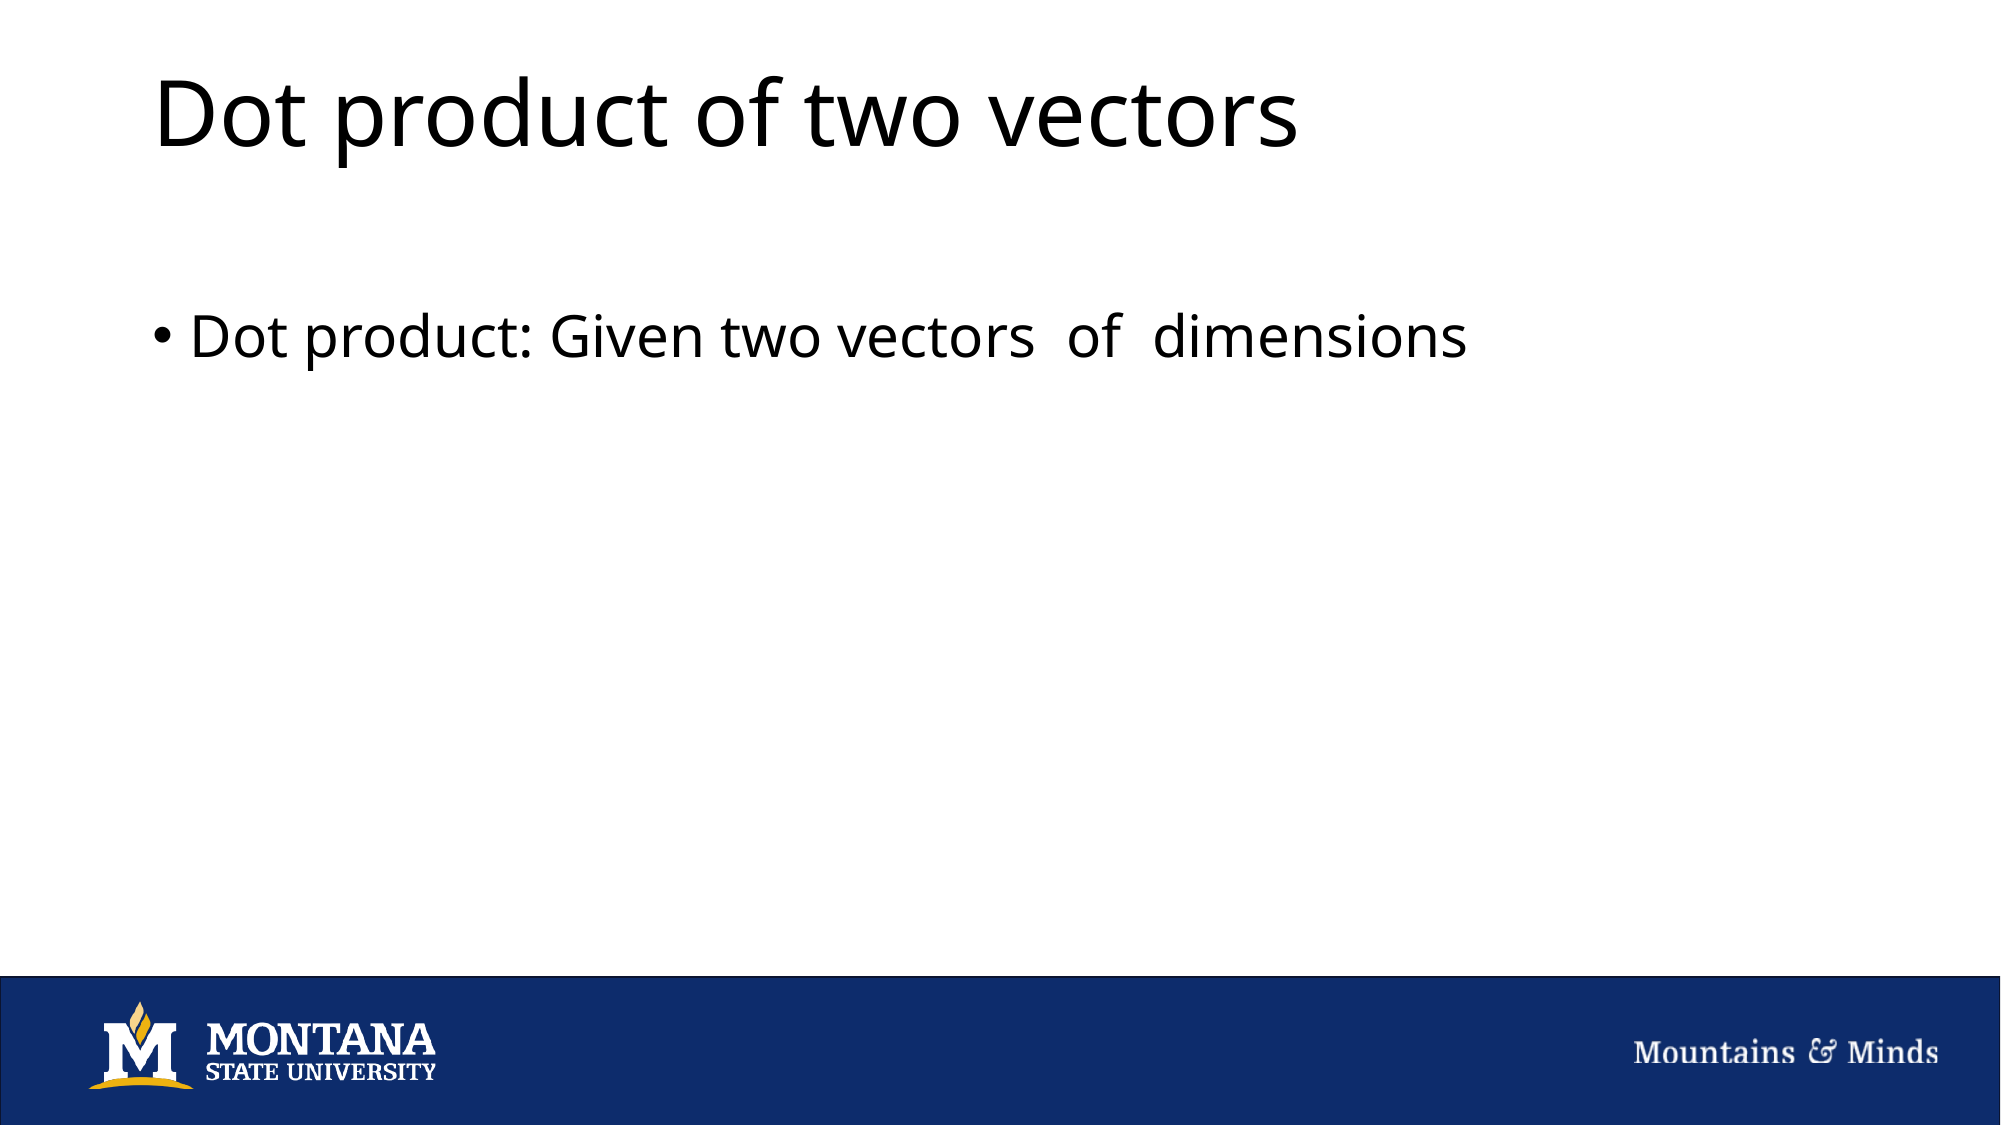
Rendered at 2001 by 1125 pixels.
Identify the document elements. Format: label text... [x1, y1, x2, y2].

title Dot product of two vectors [137, 59, 1863, 278]
